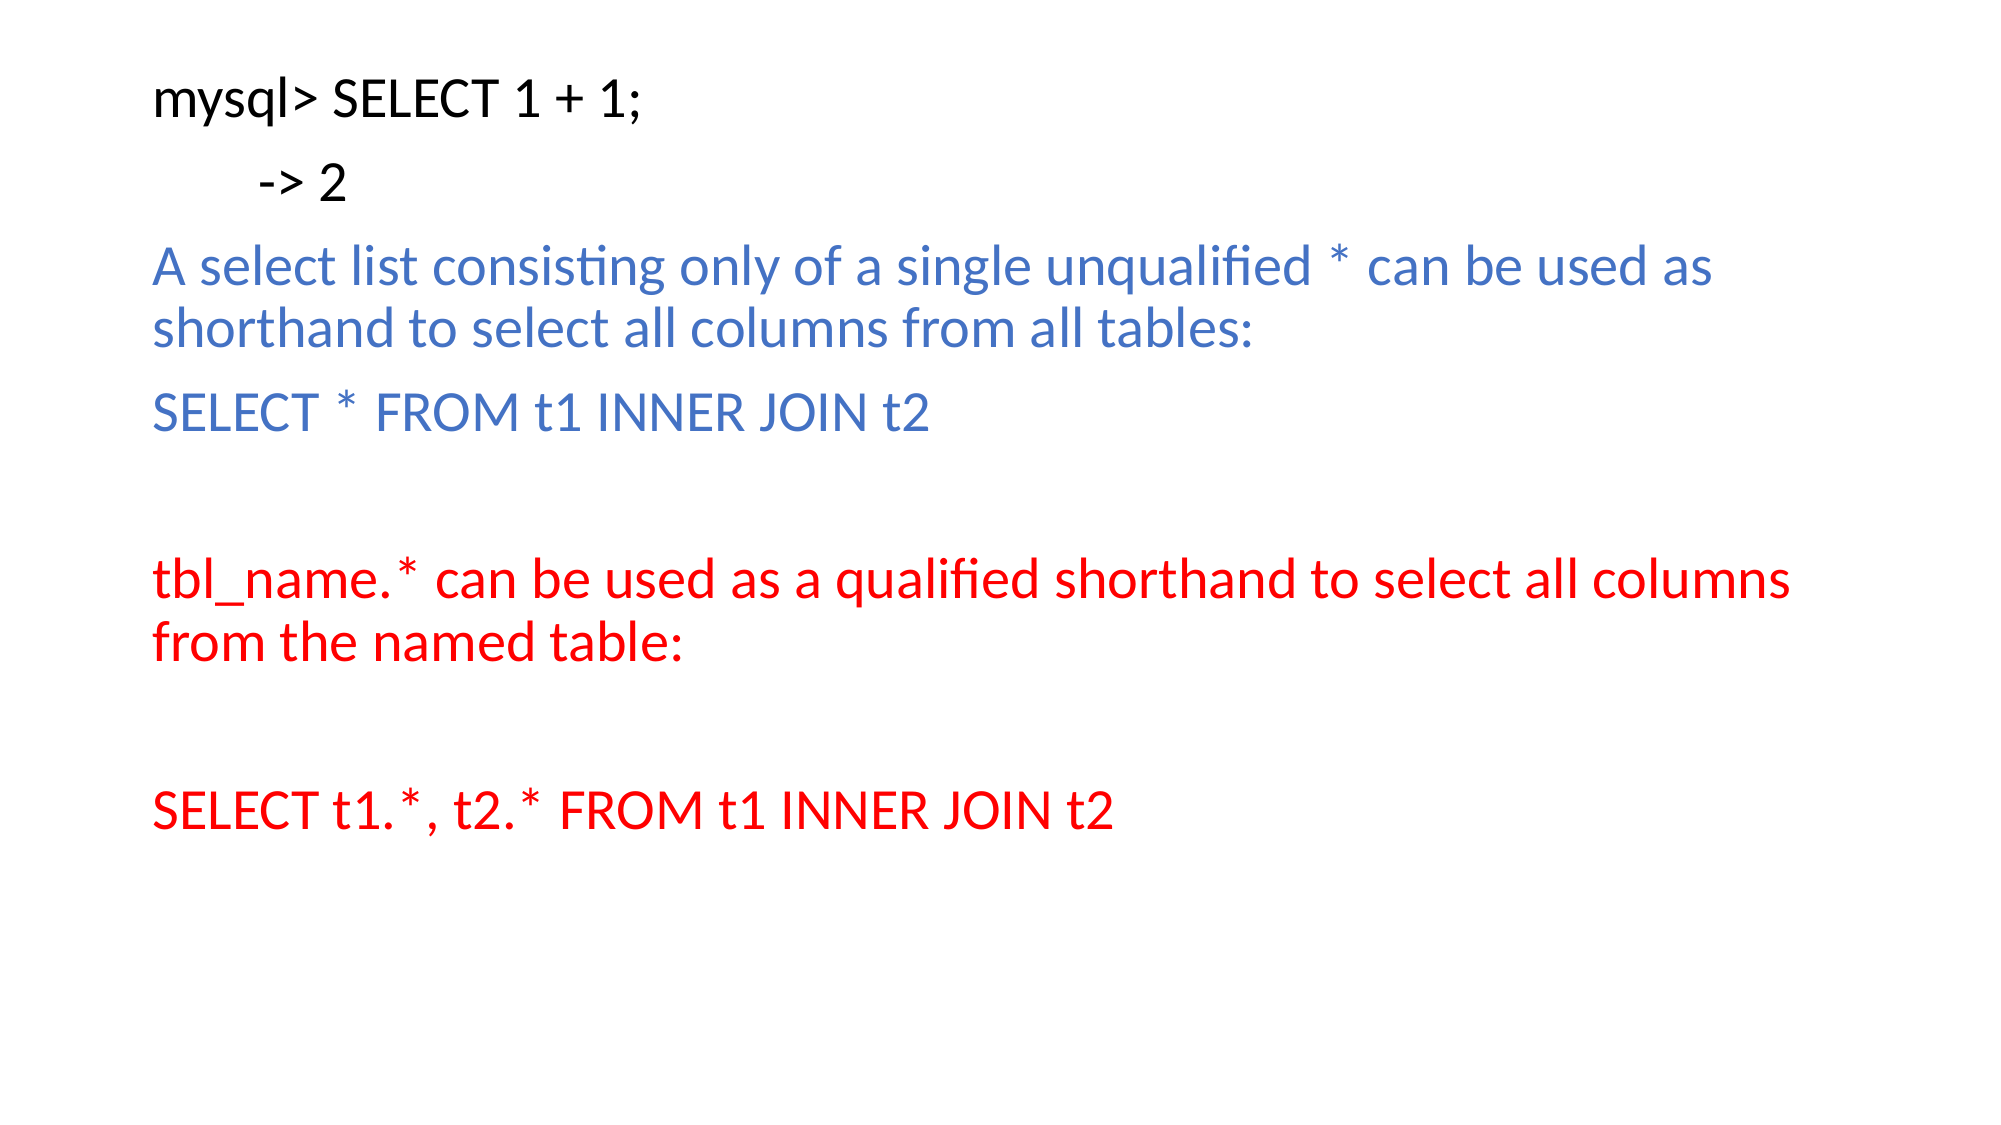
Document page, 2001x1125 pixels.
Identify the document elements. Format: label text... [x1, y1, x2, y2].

list mysql> SELECT 1 + 1; -> 2 A select list consisting only of a single unqualified * can be used as shorthand to select all columns from all tables: SELECT * FROM t1 INNER JOIN t2 tbl_name.* can be used as a qualified shorthand to select all columns from the named table: SELECT t1.*, t2.* FROM t1 INNER JOIN t2 [137, 60, 1863, 1026]
